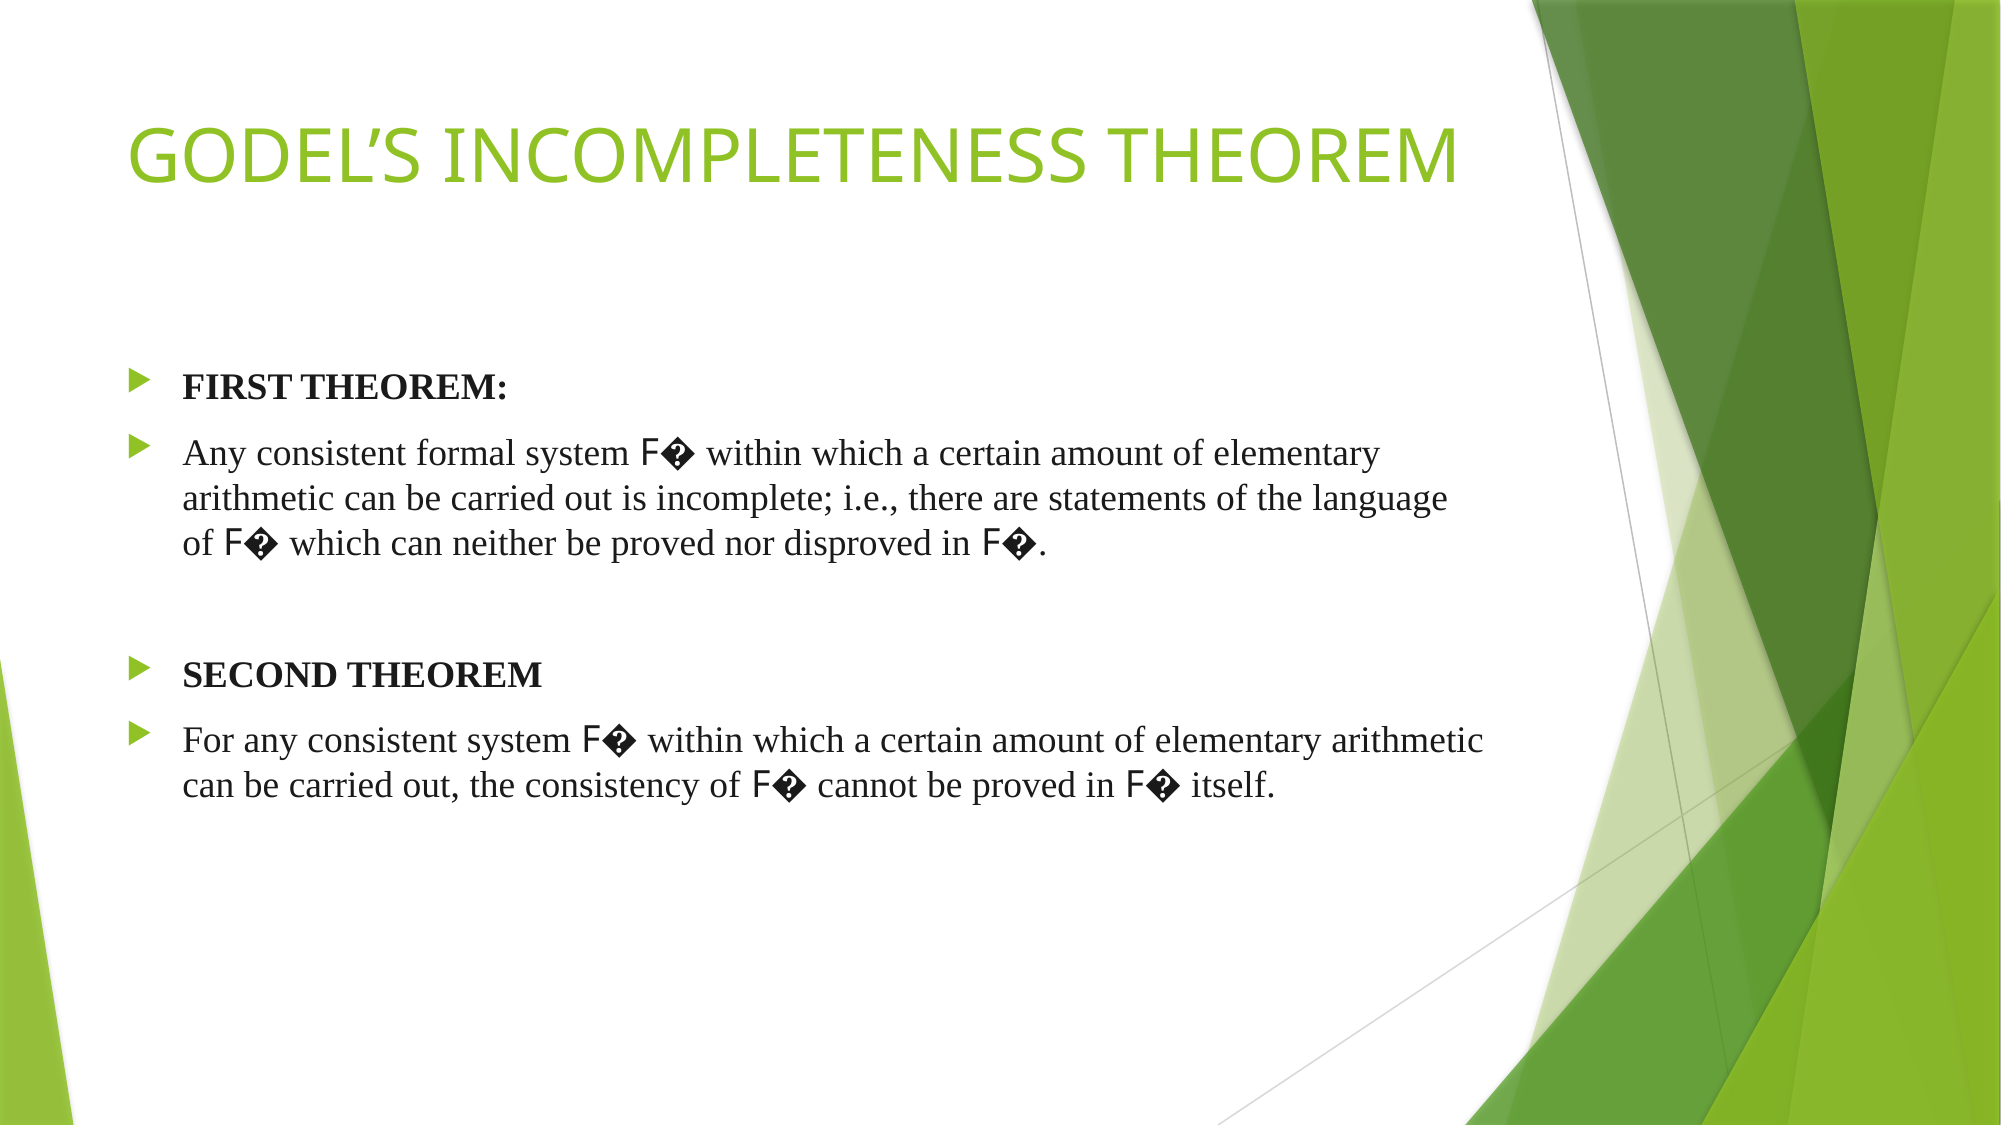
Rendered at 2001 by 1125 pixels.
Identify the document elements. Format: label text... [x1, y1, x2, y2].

title GODEL’S INCOMPLETENESS THEOREM [111, 99, 1522, 317]
list FIRST THEOREM: Any consistent formal system F� within which a certain amount of elementary arithmetic can be carried out is incomplete; i.e., there are statements of the language of F� which can neither be proved nor disproved in F�. SECOND THEOREM For any consistent system F� within which a certain amount of elementary arithmetic can be carried out, the consistency of F� cannot be proved in F� itself. [111, 354, 1522, 992]
